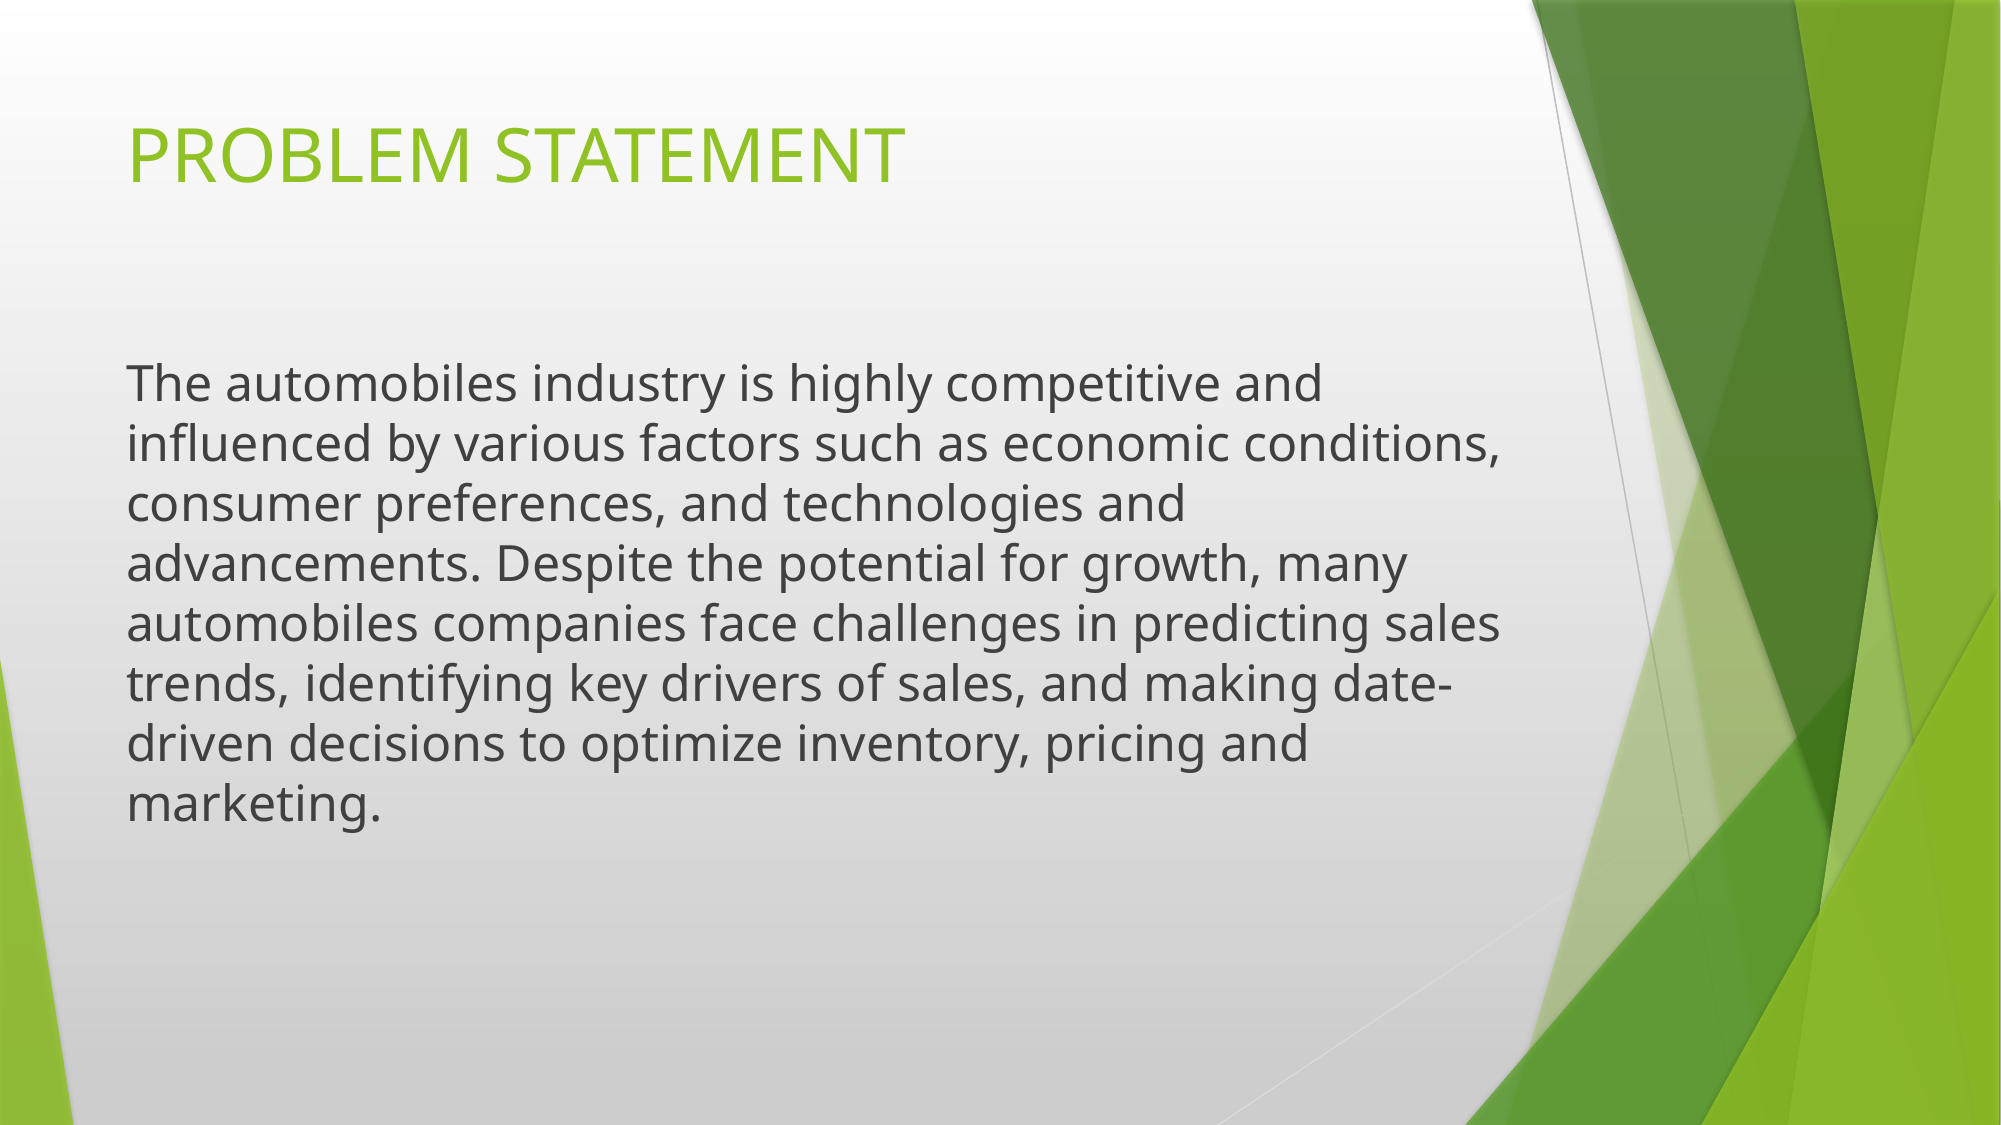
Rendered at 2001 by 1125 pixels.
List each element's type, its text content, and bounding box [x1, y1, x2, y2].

list The automobiles industry is highly competitive and influenced by various factors such as economic conditions, consumer preferences, and technologies and advancements. Despite the potential for growth, many automobiles companies face challenges in predicting sales trends, identifying key drivers of sales, and making date-driven decisions to optimize inventory, pricing and marketing. [111, 344, 1522, 981]
title PROBLEM STATEMENT [111, 99, 1522, 317]
